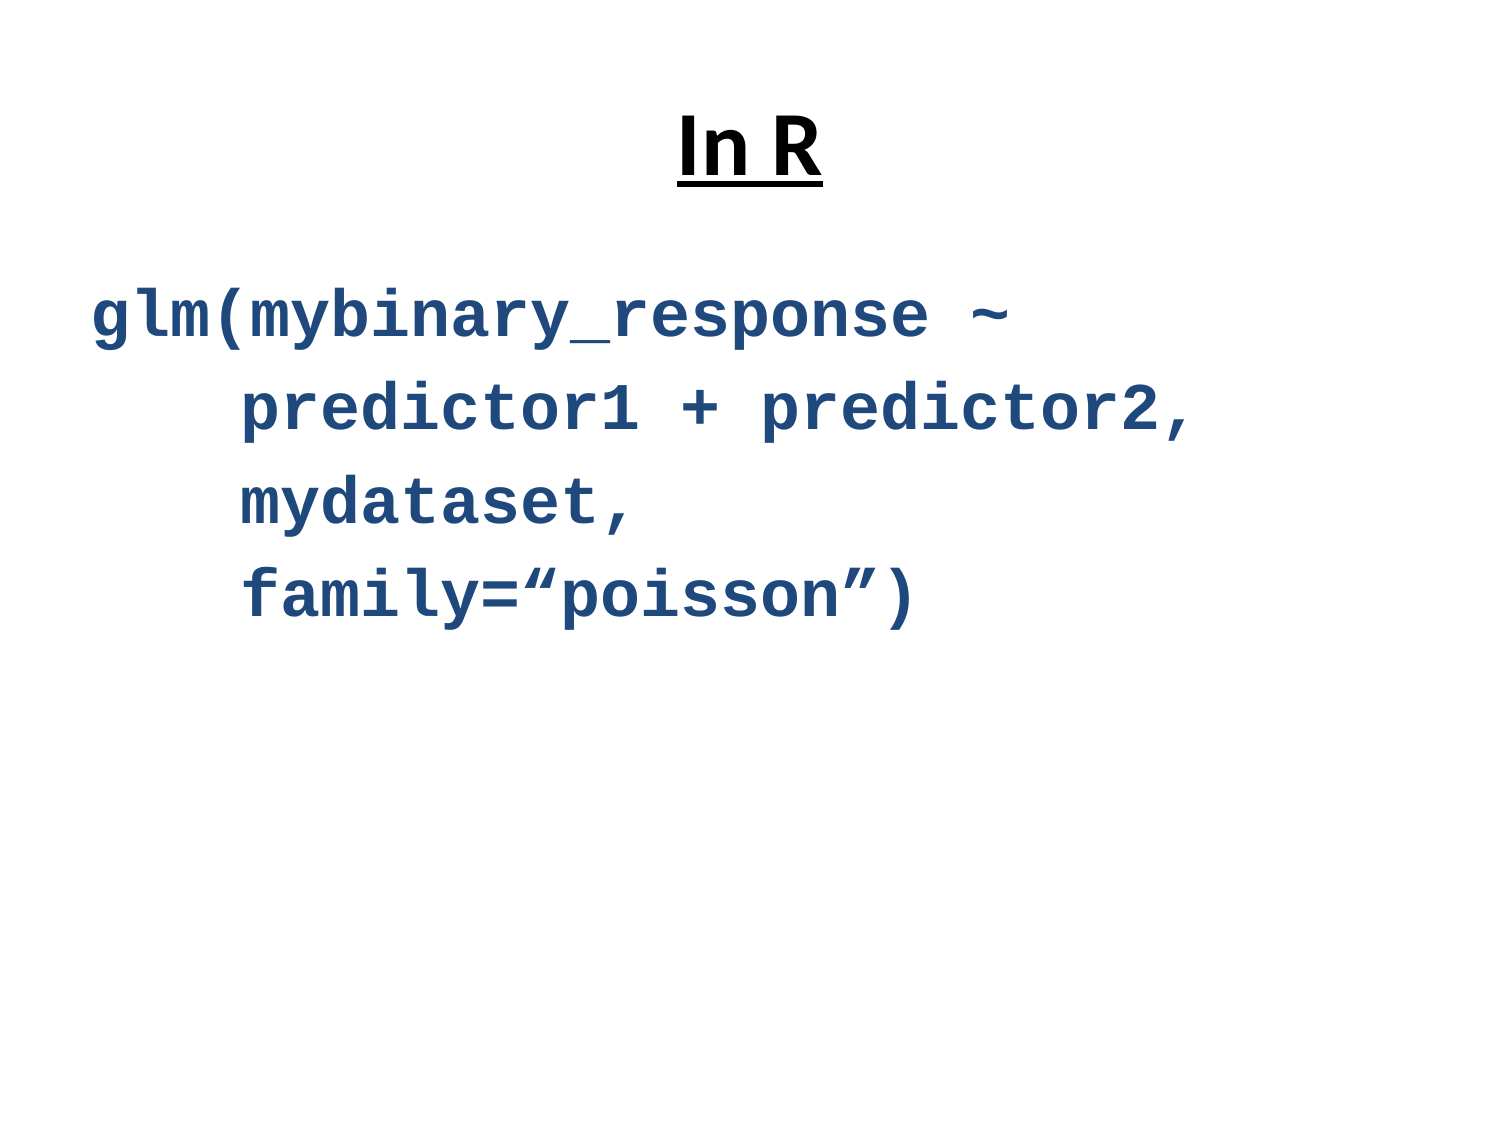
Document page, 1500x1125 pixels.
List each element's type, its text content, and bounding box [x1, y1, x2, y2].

title In R [75, 45, 1425, 233]
list glm(mybinary_response ~ predictor1 + predictor2, mydataset, family=“poisson”) [75, 262, 1425, 1005]
